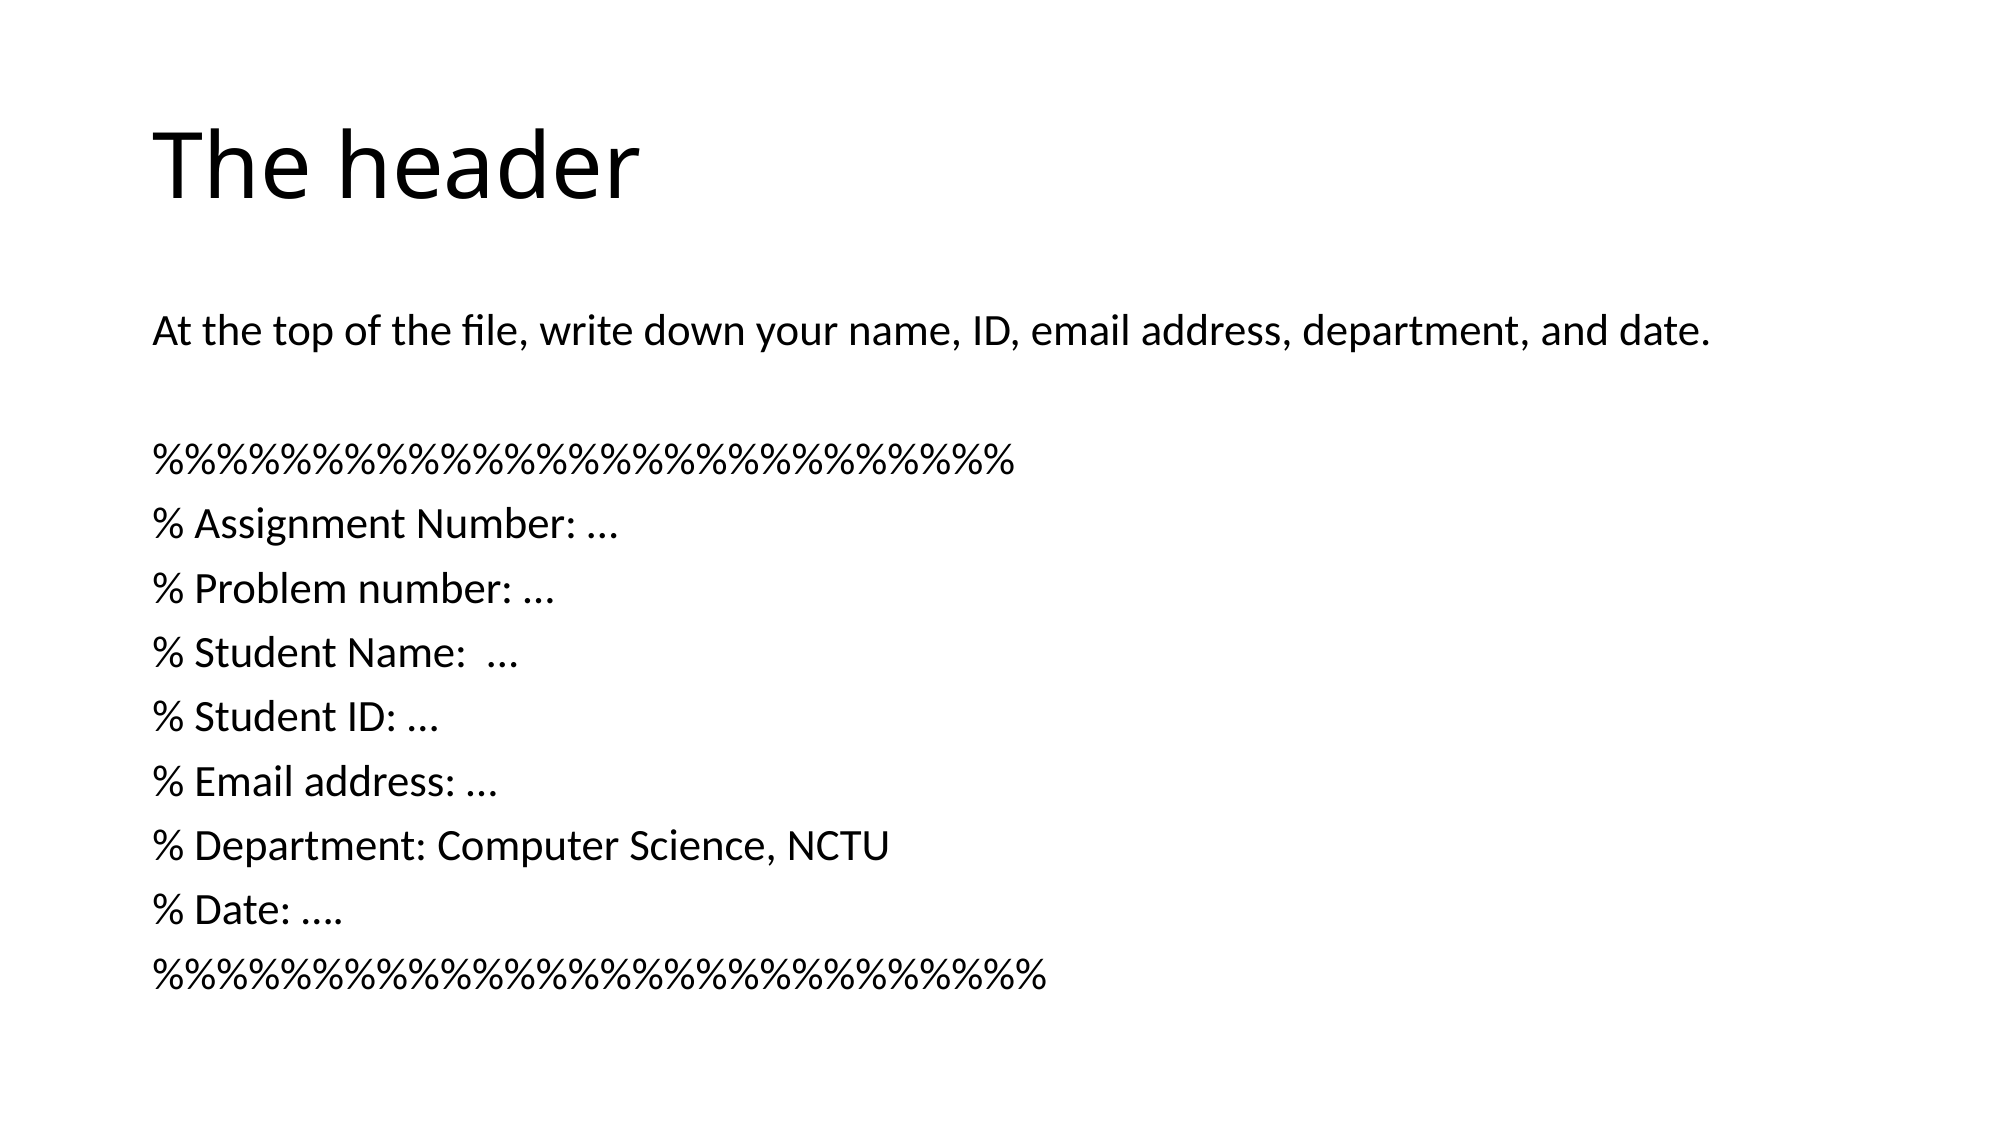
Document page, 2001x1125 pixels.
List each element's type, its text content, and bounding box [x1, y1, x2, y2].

list At the top of the file, write down your name, ID, email address, department, and date. %%%%%%%%%%%%%%%%%%%%%%%%%%% % Assignment Number: … % Problem number: … % Student Name: … % Student ID: … % Email address: … % Department: Computer Science, NCTU % Date: …. %%%%%%%%%%%%%%%%%%%%%%%%%%%% [137, 299, 1863, 1014]
title The header [137, 59, 1863, 278]
